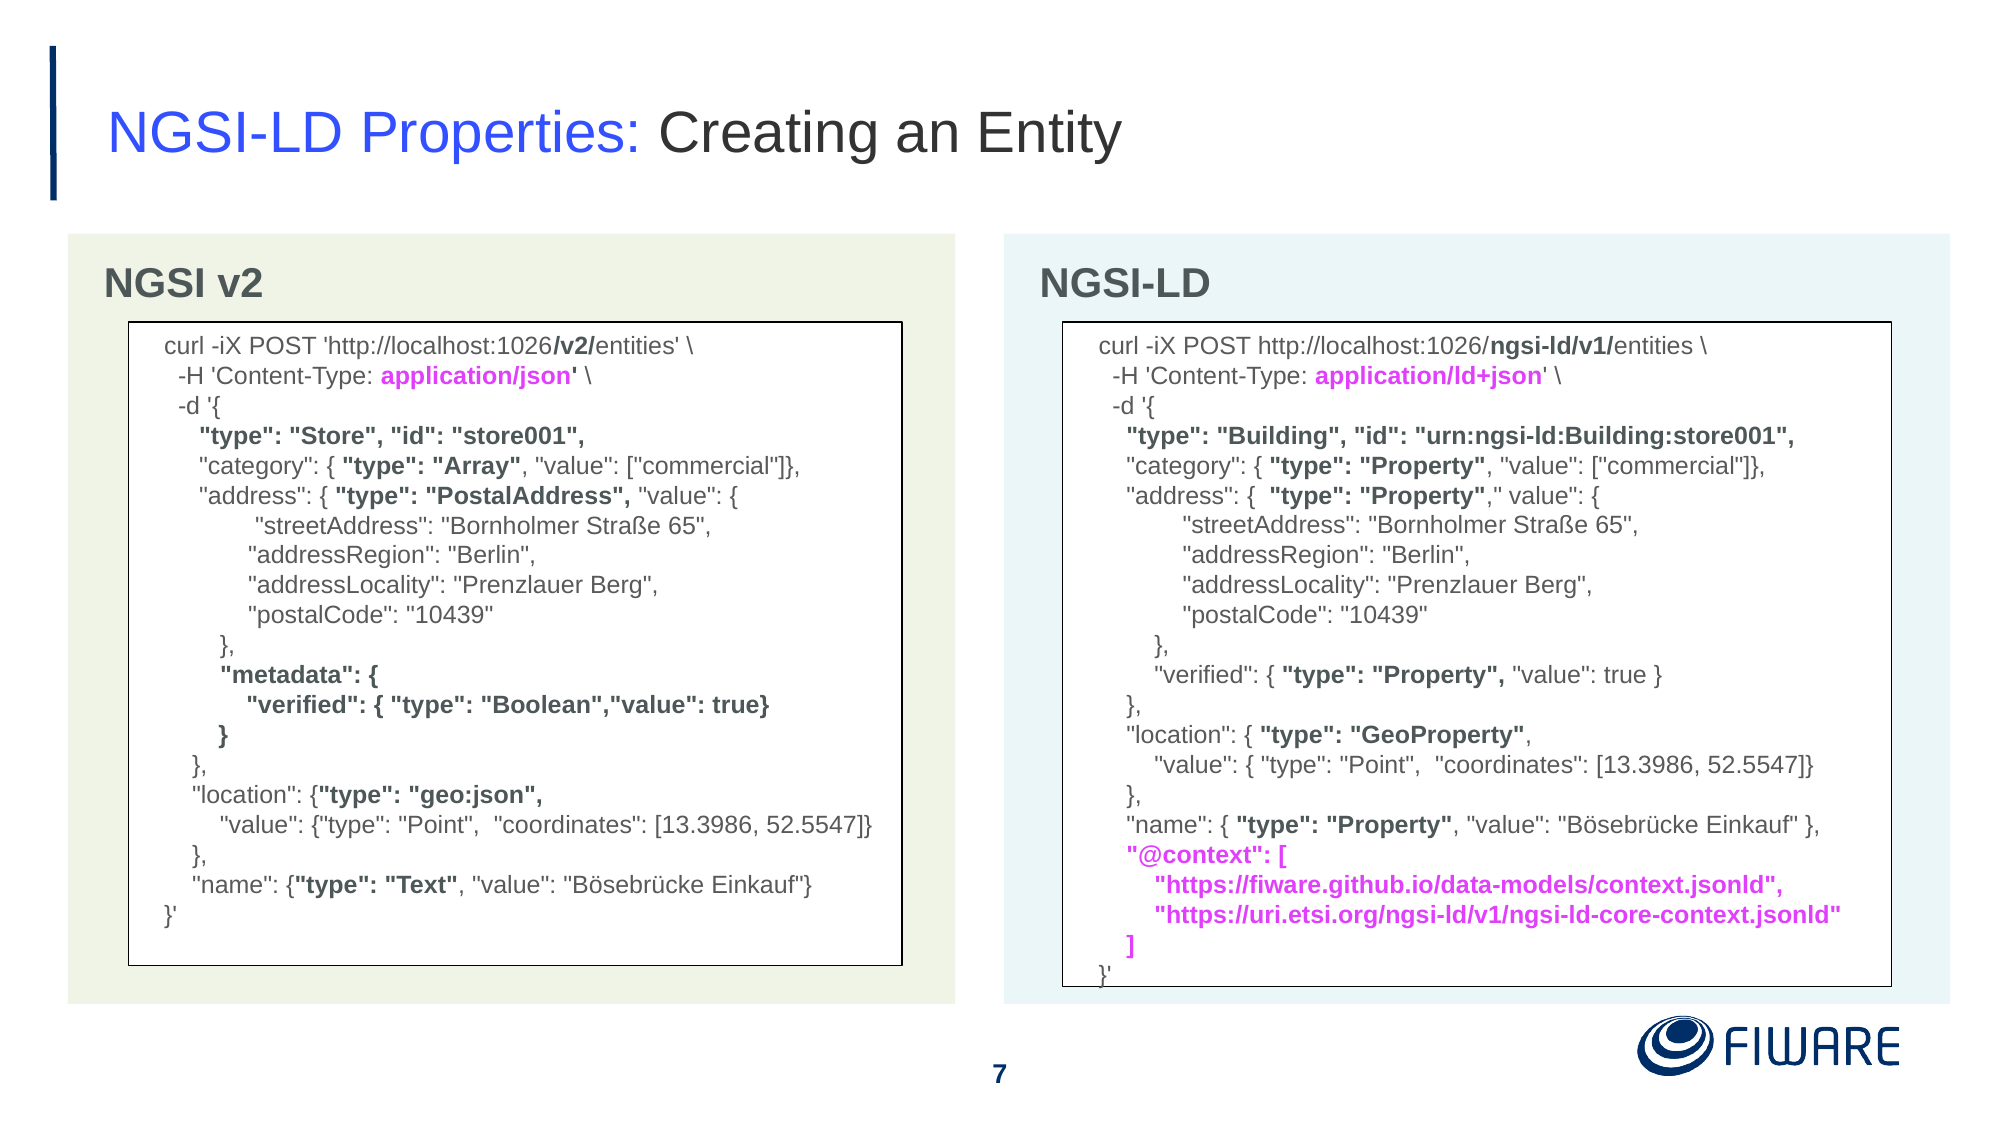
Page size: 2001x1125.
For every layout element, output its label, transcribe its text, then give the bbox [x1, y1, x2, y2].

list NGSI-LD [1003, 233, 1951, 1004]
slide_number ‹#› [887, 1042, 1113, 1103]
list NGSI v2 [67, 233, 956, 1004]
title NGSI-LD Properties: Creating an Entity [92, 47, 1814, 213]
list curl -iX POST http://localhost:1026/ngsi-ld/v1/entities \ -H 'Content-Type: application/ld+json' \ -d '{ "type": "Building", "id": "urn:ngsi-ld:Building:store001", "category": { "type": "Property", "value": ["commercial"]}, "address": { "type": "Property"," value": { "streetAddress": "Bornholmer Straße 65", "addressRegion": "Berlin", "addressLocality": "Prenzlauer Berg", "postalCode": "10439" }, "verified": { "type": "Property", "value": true } }, "location": { "type": "GeoProperty", "value": { "type": "Point", "coordinates": [13.3986, 52.5547]} }, "name": { "type": "Property", "value": "Bösebrücke Einkauf" }, "@context": [ "https://fiware.github.io/data-models/context.jsonld", "https://uri.etsi.org/ngsi-ld/v1/ngsi-ld-core-context.jsonld" ] }' [1062, 321, 1892, 987]
picture [1635, 1012, 1905, 1077]
list curl -iX POST 'http://localhost:1026/v2/entities' \ -H 'Content-Type: application/json' \ -d '{ "type": "Store", "id": "store001", "category": { "type": "Array", "value": ["commercial"]}, "address": { "type": "PostalAddress", "value": { "streetAddress": "Bornholmer Straße 65", "addressRegion": "Berlin", "addressLocality": "Prenzlauer Berg", "postalCode": "10439" }, "metadata": { "verified": { "type": "Boolean","value": true} } }, "location": {"type": "geo:json", "value": {"type": "Point", "coordinates": [13.3986, 52.5547]} }, "name": {"type": "Text", "value": "Bösebrücke Einkauf"} }' [128, 321, 903, 966]
